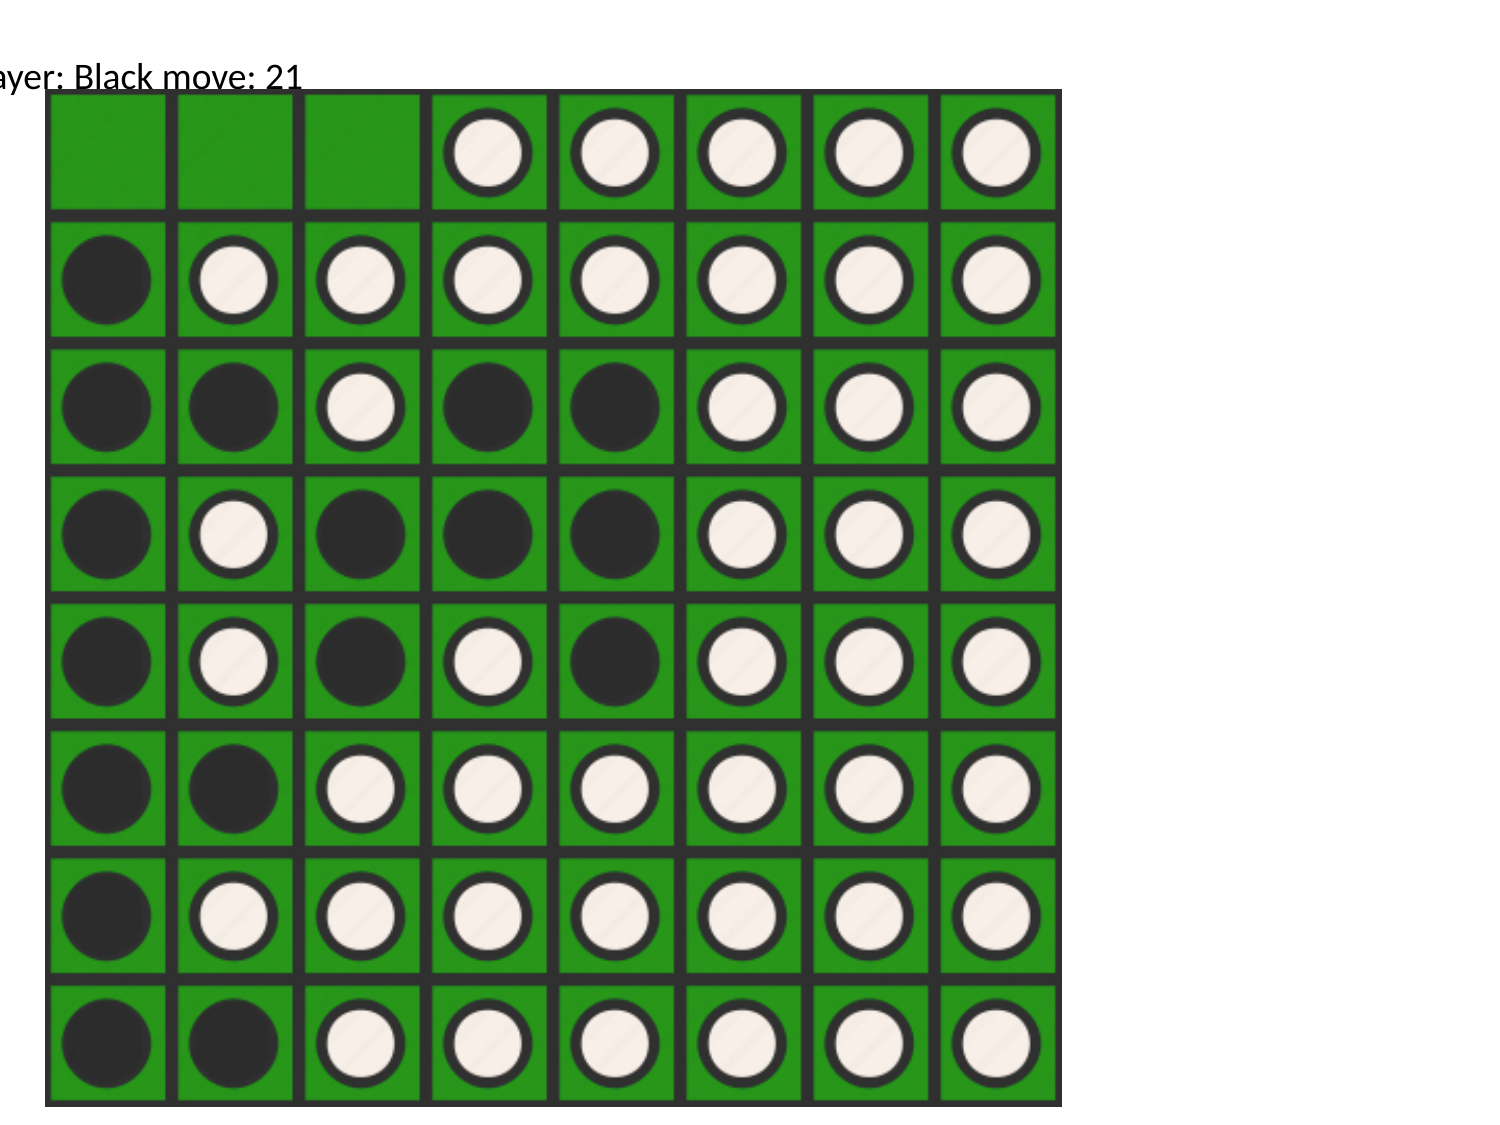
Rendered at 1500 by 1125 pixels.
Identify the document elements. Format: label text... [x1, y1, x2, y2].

text_box turn: 57 player: Black move: 21 [0, 44, 319, 105]
picture [44, 89, 1062, 1107]
